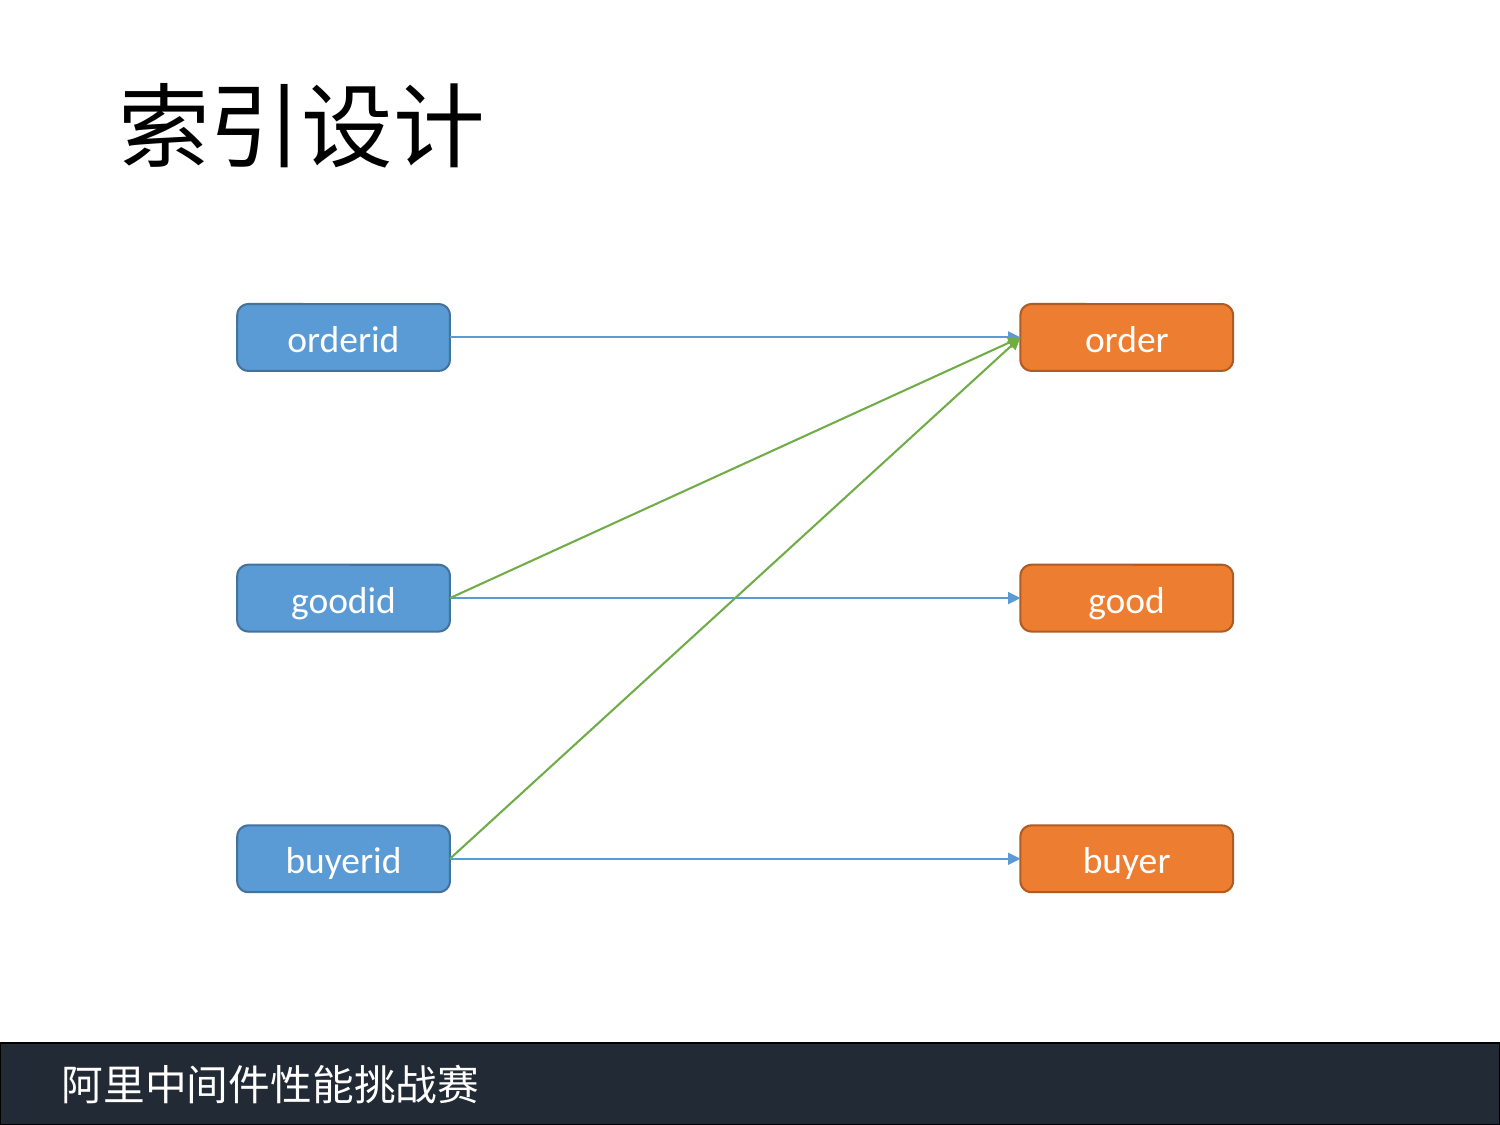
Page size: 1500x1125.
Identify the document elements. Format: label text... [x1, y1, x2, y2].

text_box buyer [1019, 824, 1235, 894]
text_box order [1019, 302, 1235, 372]
text_box goodid [236, 563, 449, 633]
text_box orderid [236, 302, 451, 372]
title 索引设计 [103, 59, 1397, 202]
text_box buyerid [236, 824, 451, 894]
text_box good [1021, 563, 1235, 633]
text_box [449, 337, 1021, 859]
